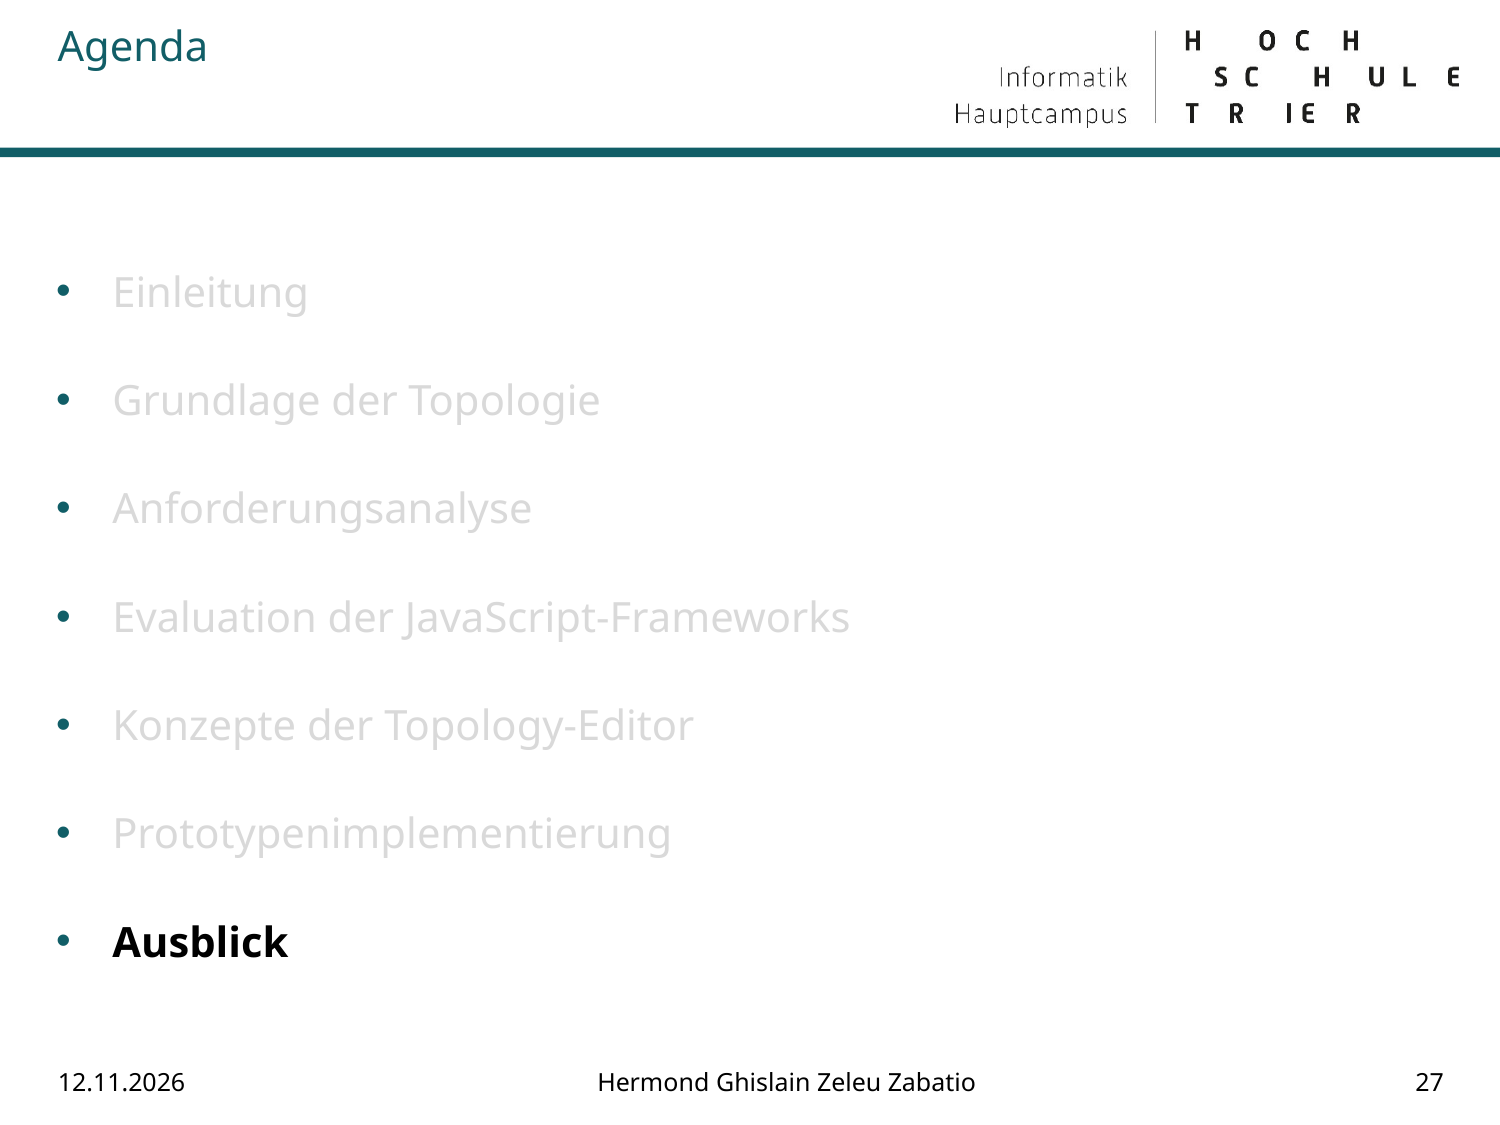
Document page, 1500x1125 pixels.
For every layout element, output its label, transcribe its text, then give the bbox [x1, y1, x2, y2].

title Agenda [42, 12, 941, 131]
picture [956, 30, 1459, 128]
list Einleitung Grundlage der Topologie Anforderungsanalyse Evaluation der JavaScript-Frameworks Konzepte der Topology-Editor Prototypenimplementierung Ausblick [41, 208, 1459, 1035]
footer Hermond Ghislain Zeleu Zabatio [381, 1058, 1193, 1106]
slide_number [43, 1058, 349, 1106]
slide_number 27 [1222, 1058, 1459, 1106]
